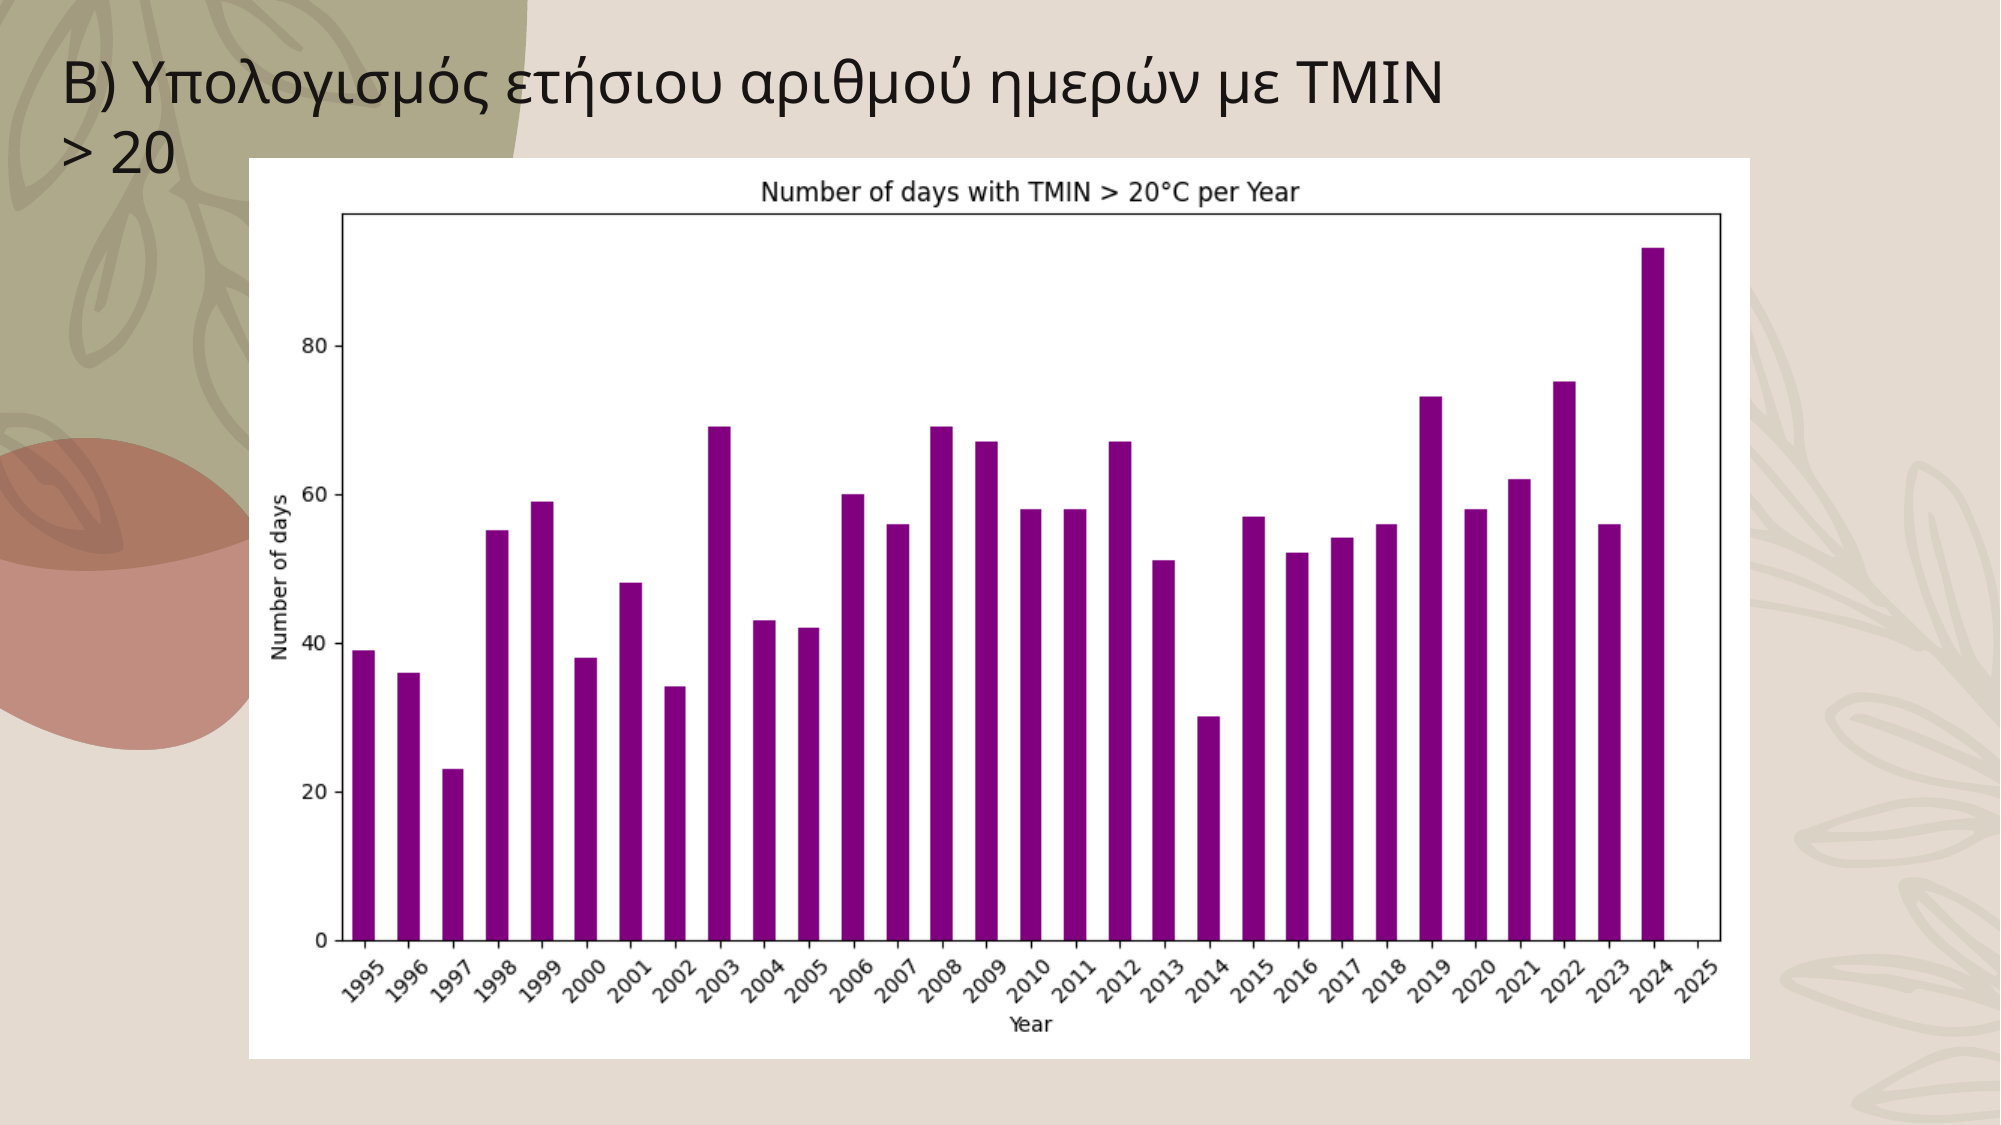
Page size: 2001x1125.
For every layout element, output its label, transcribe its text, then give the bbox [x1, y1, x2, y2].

text_box Β) Υπολογισμός ετήσιου αριθμού ημερών με TMΙΝ > 20 [47, 37, 1474, 193]
picture [0, 158, 1750, 1059]
